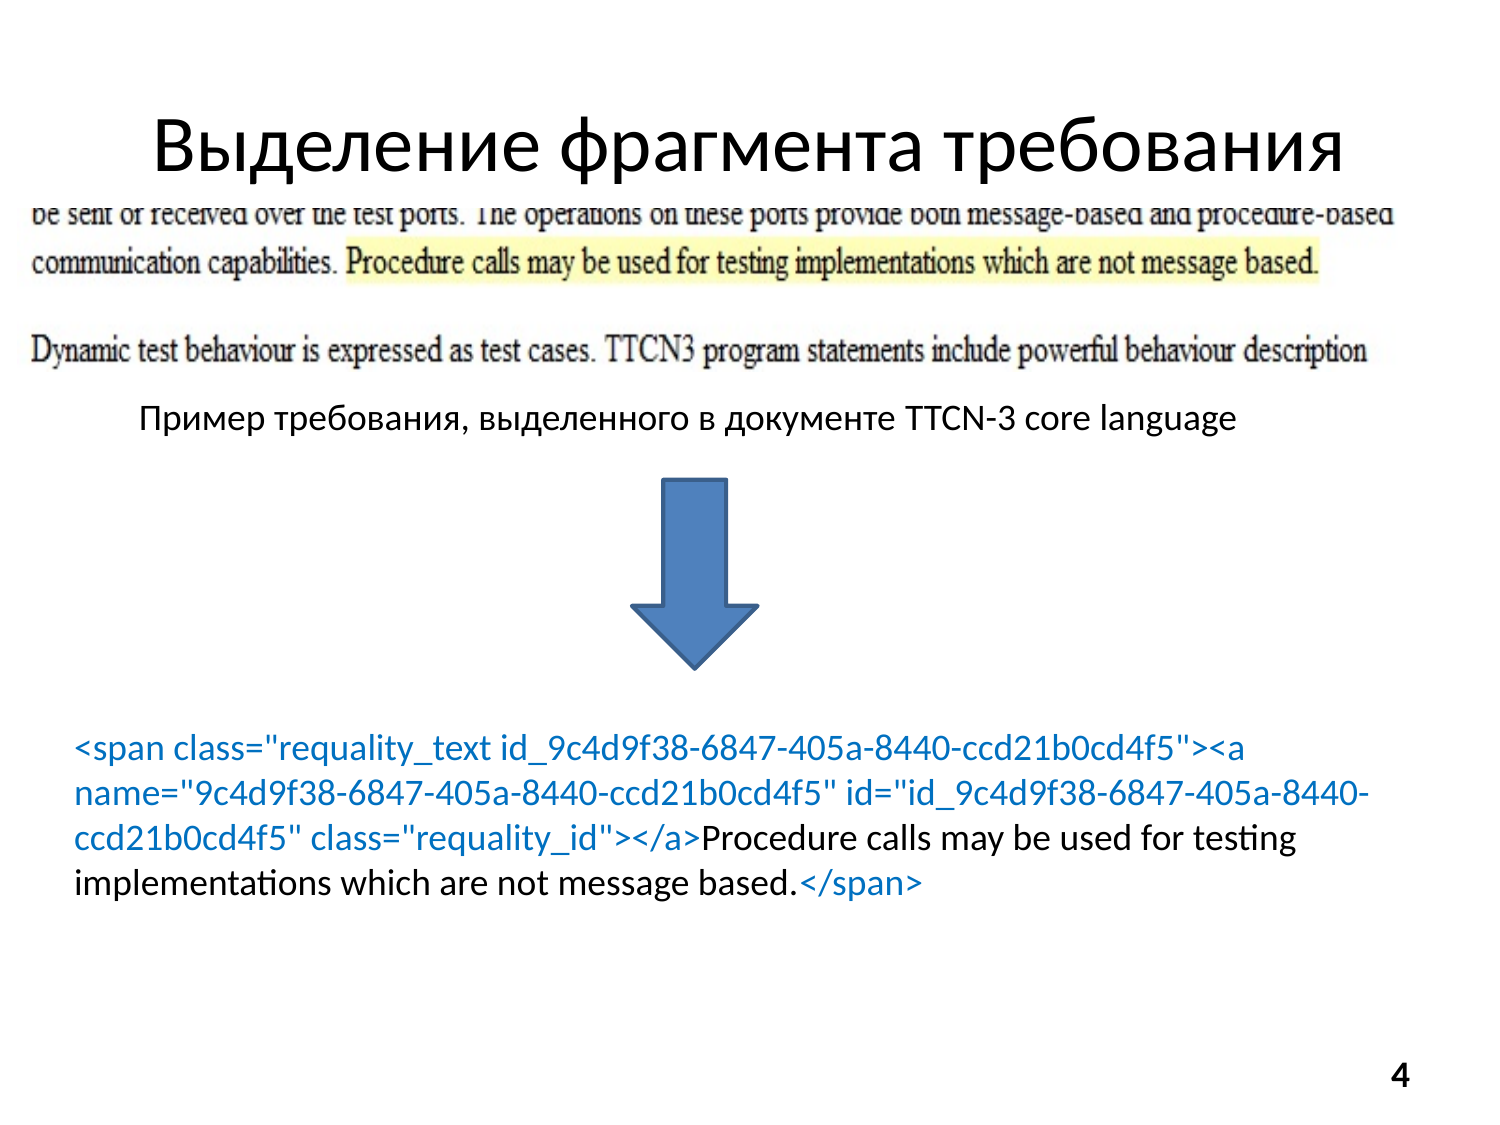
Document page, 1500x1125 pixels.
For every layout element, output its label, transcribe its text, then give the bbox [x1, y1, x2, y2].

text_box Пример требования, выделенного в документе TTCN-3 core language [123, 385, 1353, 445]
text_box [629, 477, 760, 671]
picture [17, 207, 1500, 372]
title Выделение фрагмента требования [75, 45, 1425, 206]
text_box <span class="requality_text id_9c4d9f38-6847-405a-8440-ccd21b0cd4f5"><a name="9c4d9f38-6847-405a-8440-ccd21b0cd4f5" id="id_9c4d9f38-6847-405a-8440-ccd21b0cd4f5" class="requality_id"></a>Procedure calls may be used for testing implementations which are not message based.</span> [59, 715, 1395, 911]
slide_number 4 [1074, 1042, 1425, 1103]
